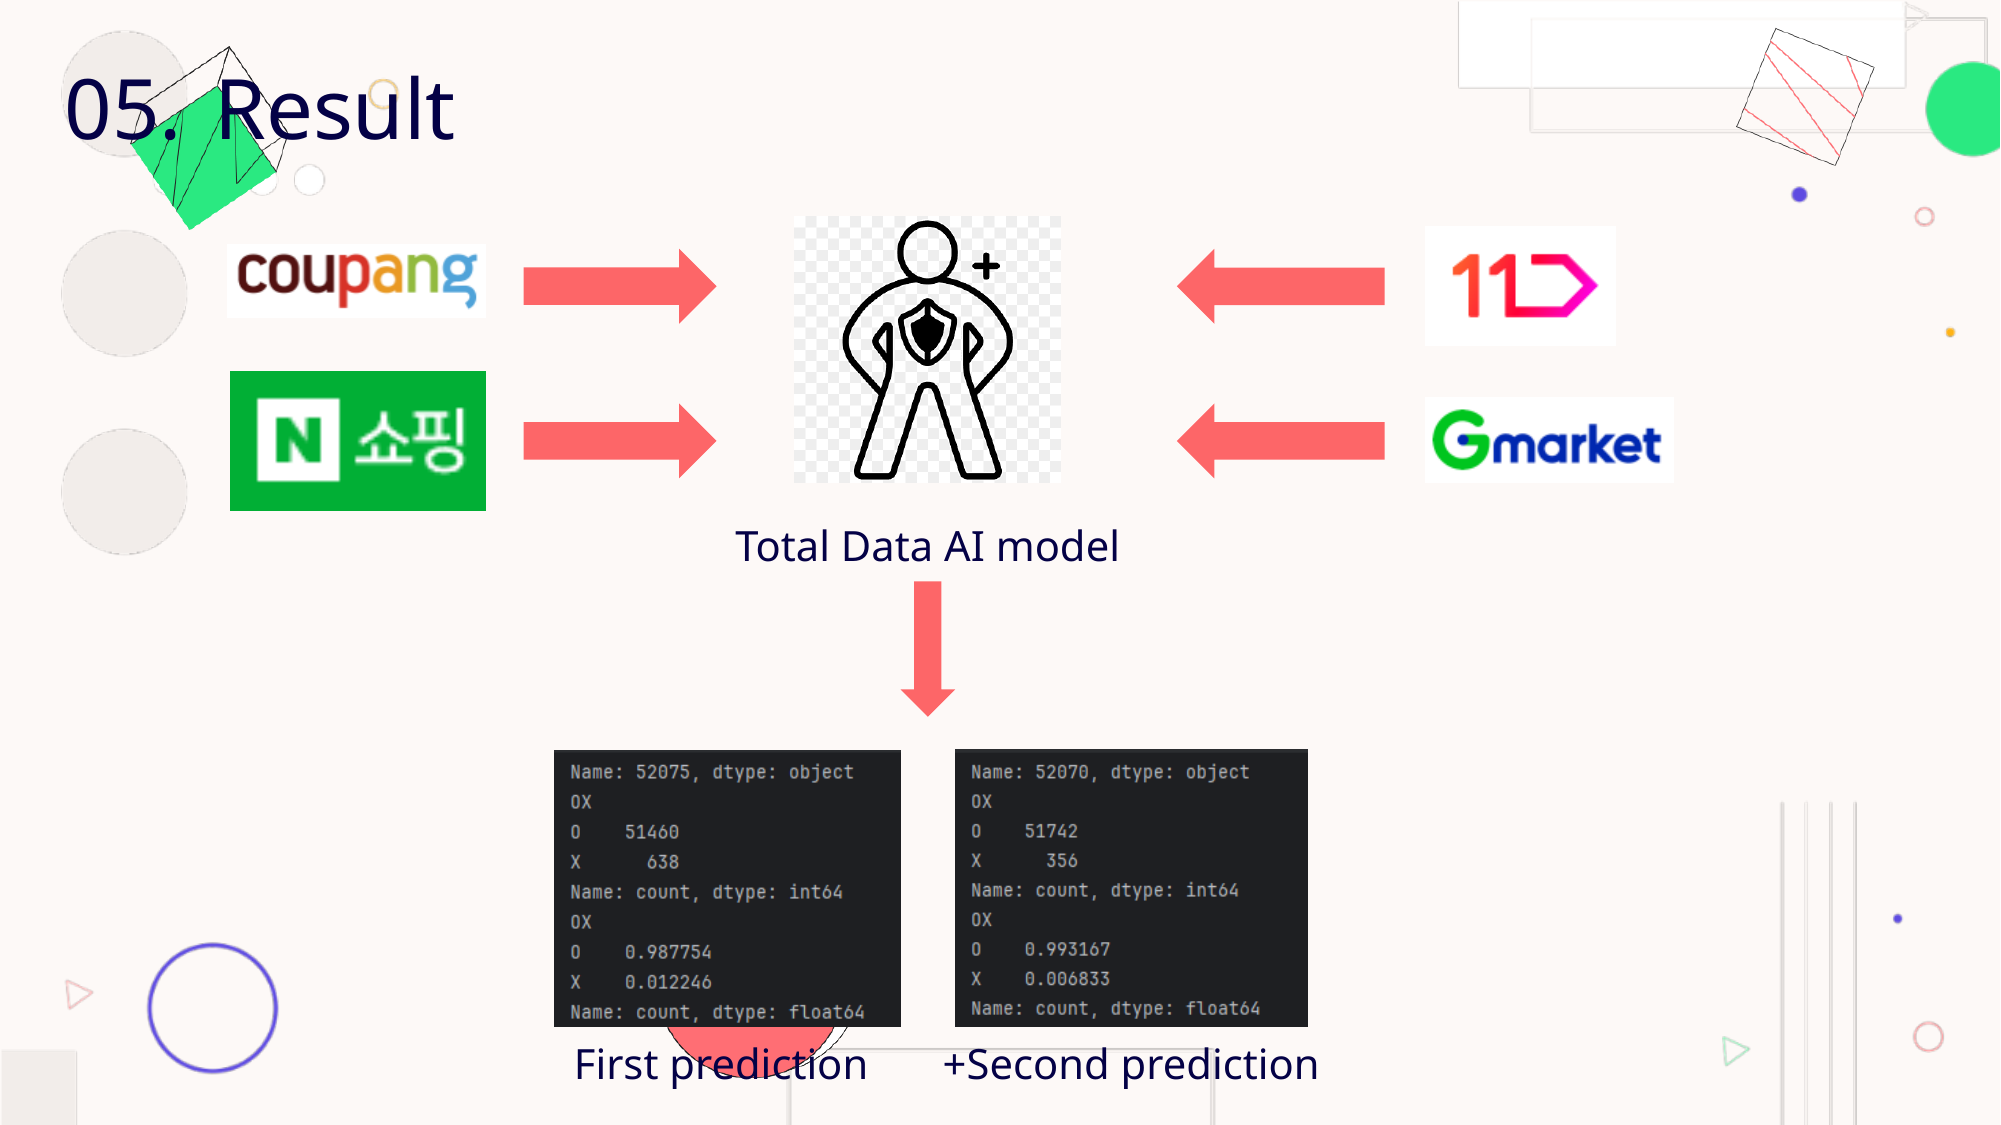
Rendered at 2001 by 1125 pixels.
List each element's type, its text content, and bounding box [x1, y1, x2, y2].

text_box Result [199, 49, 847, 164]
text_box [1176, 248, 1385, 324]
text_box [523, 403, 717, 479]
text_box [523, 248, 717, 324]
text_box +Second prediction [901, 1030, 1361, 1096]
text_box Total Data AI model [698, 512, 1158, 577]
text_box [900, 581, 956, 717]
picture [3, 2, 2000, 1125]
text_box [1176, 403, 1385, 479]
text_box First prediction [491, 1030, 901, 1096]
text_box 05. [49, 49, 199, 164]
